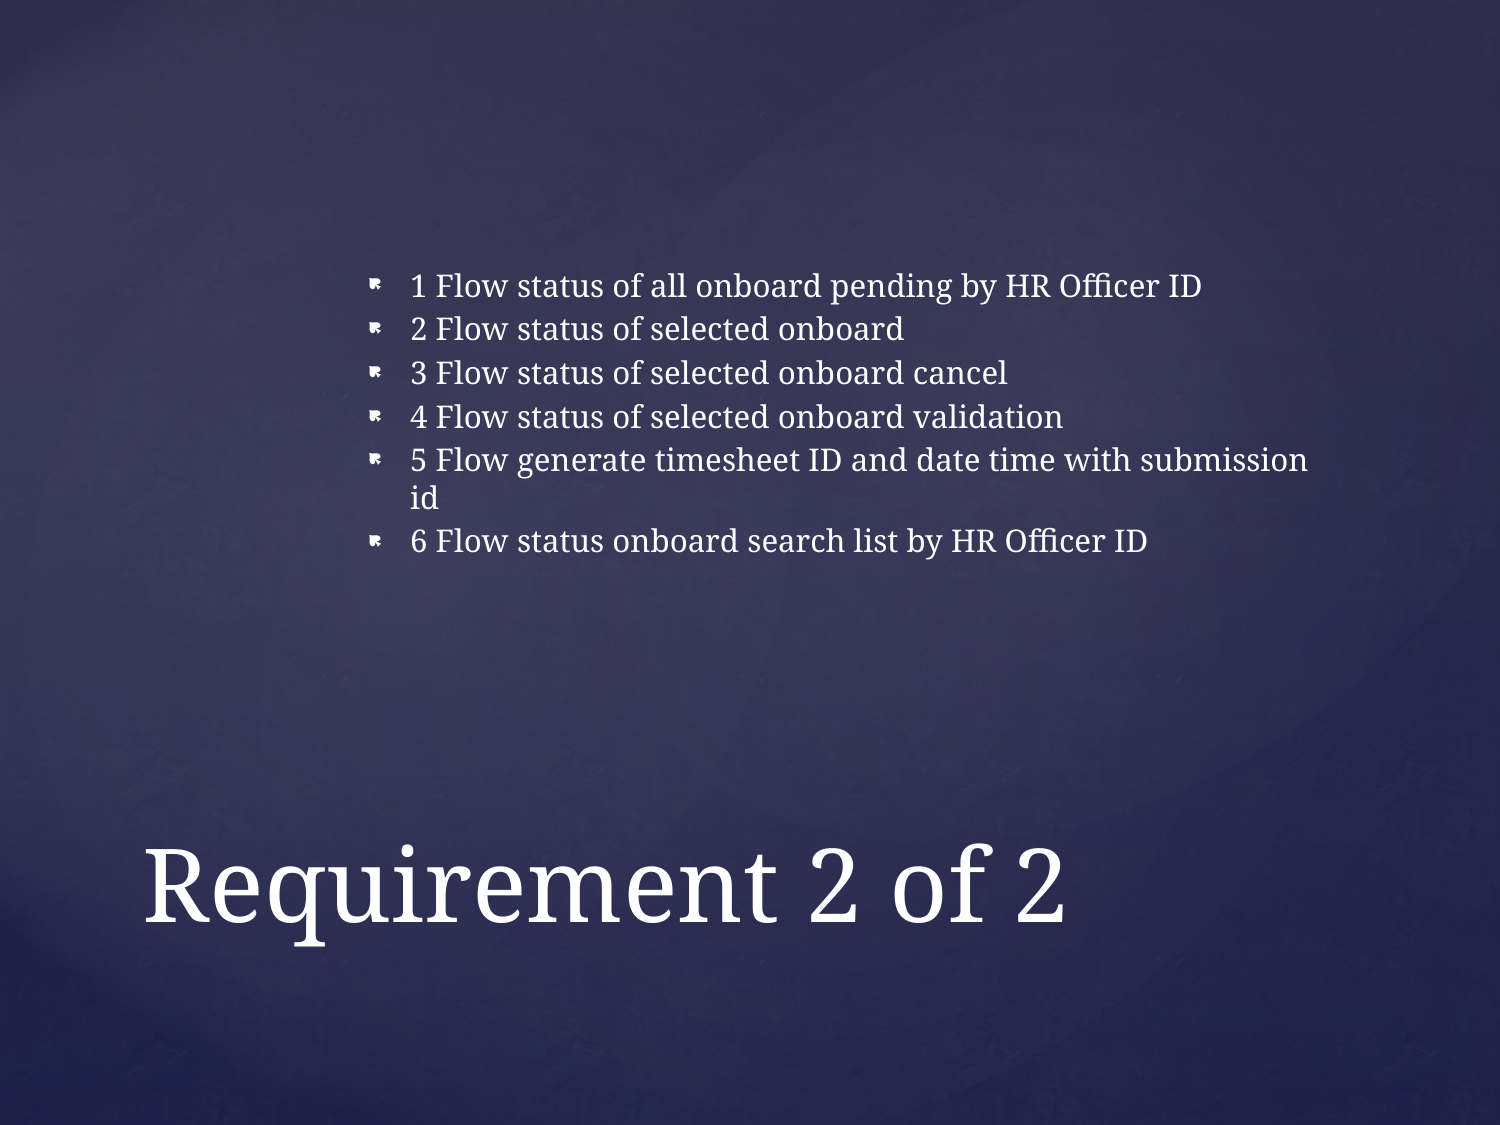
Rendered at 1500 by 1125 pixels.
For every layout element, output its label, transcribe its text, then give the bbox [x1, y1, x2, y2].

list 1 Flow status of all onboard pending by HR Officer ID 2 Flow status of selected onboard 3 Flow status of selected onboard cancel 4 Flow status of selected onboard validation 5 Flow generate timesheet ID and date time with submission id 6 Flow status onboard search list by HR Officer ID [350, 112, 1350, 713]
title Requirement 2 of 2 [127, 800, 1365, 950]
